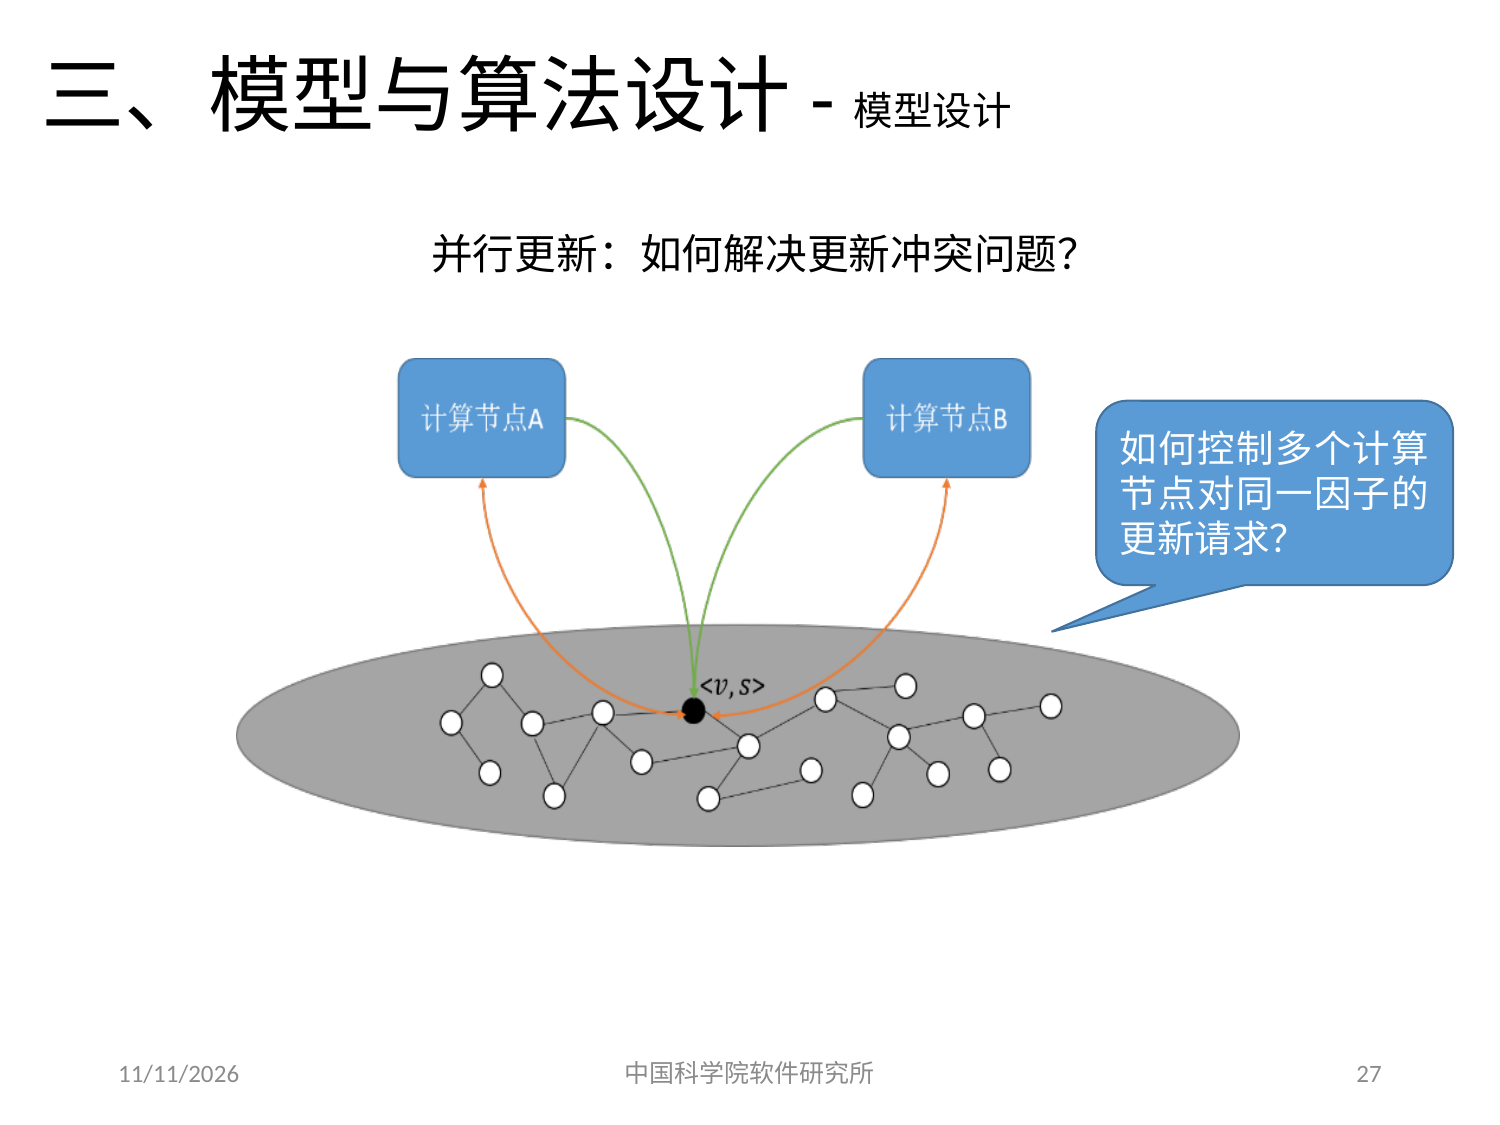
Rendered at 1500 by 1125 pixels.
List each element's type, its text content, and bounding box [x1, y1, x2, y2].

text_box 并行更新：如何解决更新冲突问题？ [379, 220, 1077, 285]
slide_number 27 [1059, 1042, 1397, 1103]
text_box 如何控制多个计算节点对同一因子的更新请求？ [1240, 399, 1455, 588]
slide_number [103, 1042, 441, 1103]
text_box 三、模型与算法设计-模型设计 [26, 44, 1321, 152]
footer 中国科学院软件研究所 [496, 1042, 1004, 1103]
picture [236, 358, 1240, 847]
